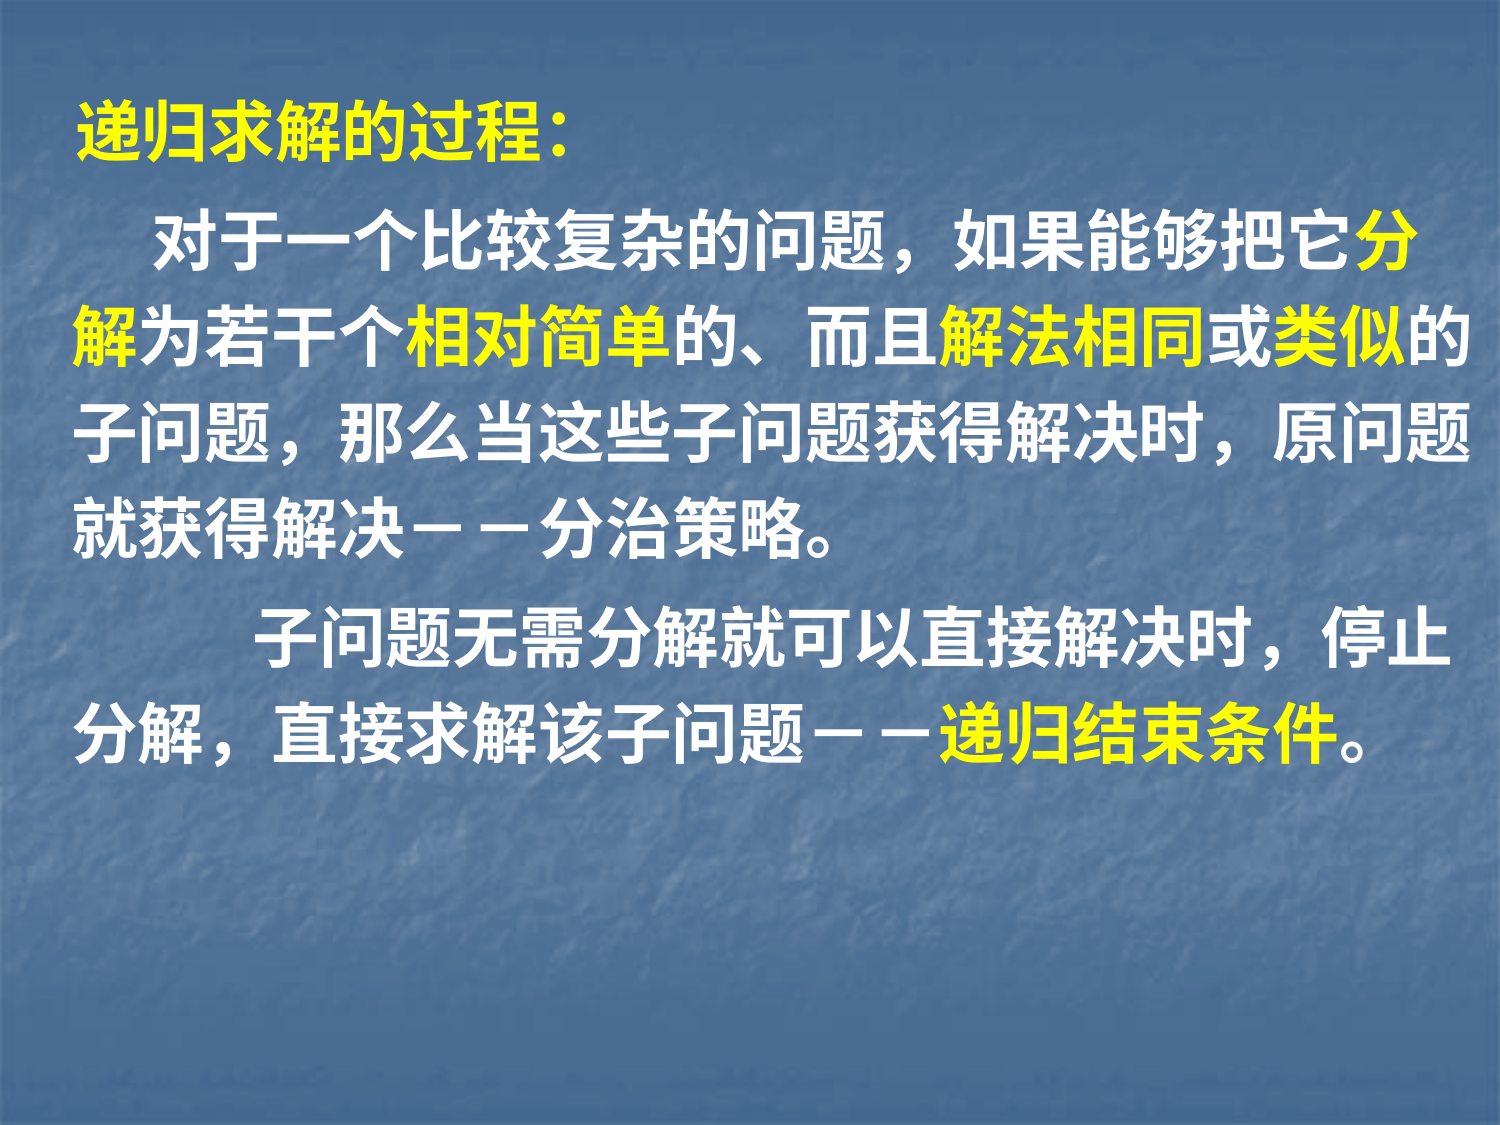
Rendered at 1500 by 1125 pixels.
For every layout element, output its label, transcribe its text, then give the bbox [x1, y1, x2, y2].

list 递归求解的过程： 对于一个比较复杂的问题，如果能够把它分解为若干个相对简单的、而且解法相同或类似的子问题，那么当这些子问题获得解决时，原问题就获得解决－－分治策略。 子问题无需分解就可以直接解决时，停止分解，直接求解该子问题－－递归结束条件。 [0, 66, 1500, 1048]
